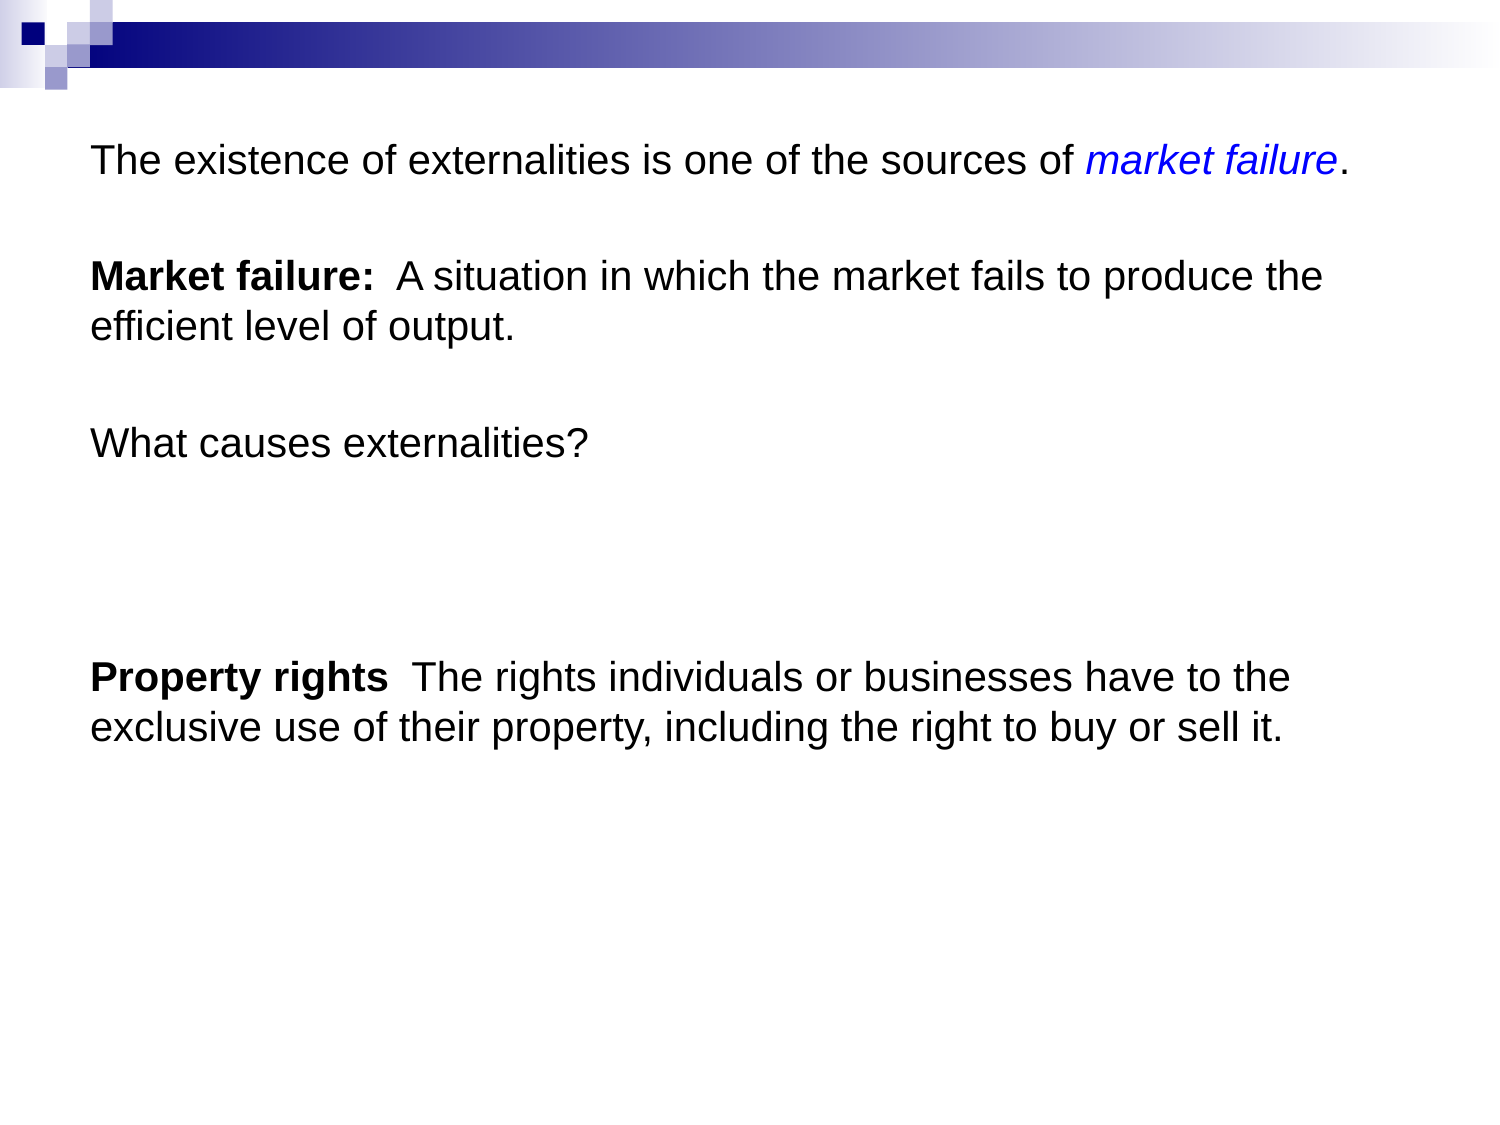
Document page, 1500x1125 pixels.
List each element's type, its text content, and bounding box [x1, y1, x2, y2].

list The existence of externalities is one of the sources of market failure. Market failure: A situation in which the market fails to produce the efficient level of output. What causes externalities? Property rights The rights individuals or businesses have to the exclusive use of their property, including the right to buy or sell it. [75, 125, 1425, 1063]
